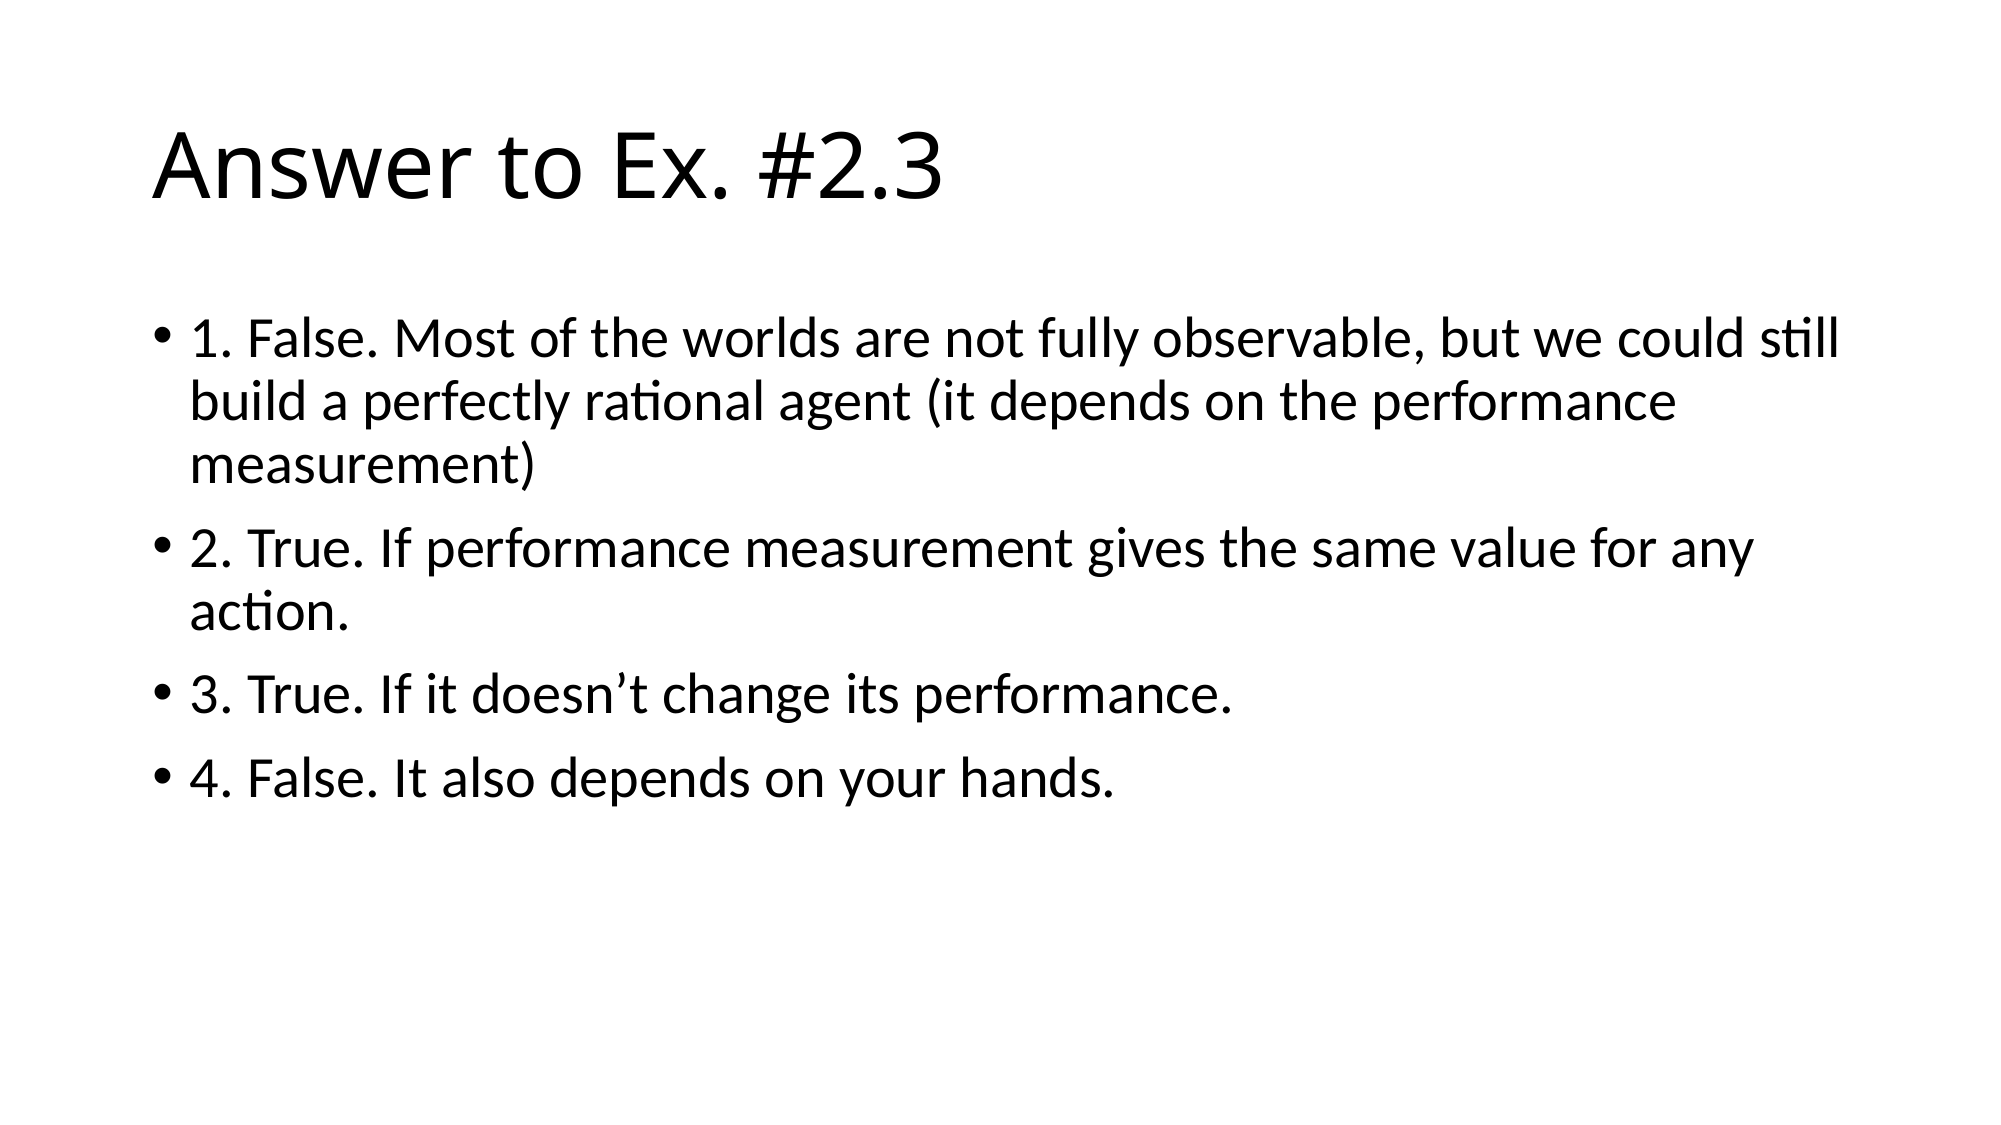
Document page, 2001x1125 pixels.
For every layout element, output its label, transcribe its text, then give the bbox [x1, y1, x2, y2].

list 1. False. Most of the worlds are not fully observable, but we could still build a perfectly rational agent (it depends on the performance measurement) 2. True. If performance measurement gives the same value for any action. 3. True. If it doesn’t change its performance. 4. False. It also depends on your hands. [137, 299, 1863, 1014]
title Answer to Ex. #2.3 [137, 59, 1863, 278]
